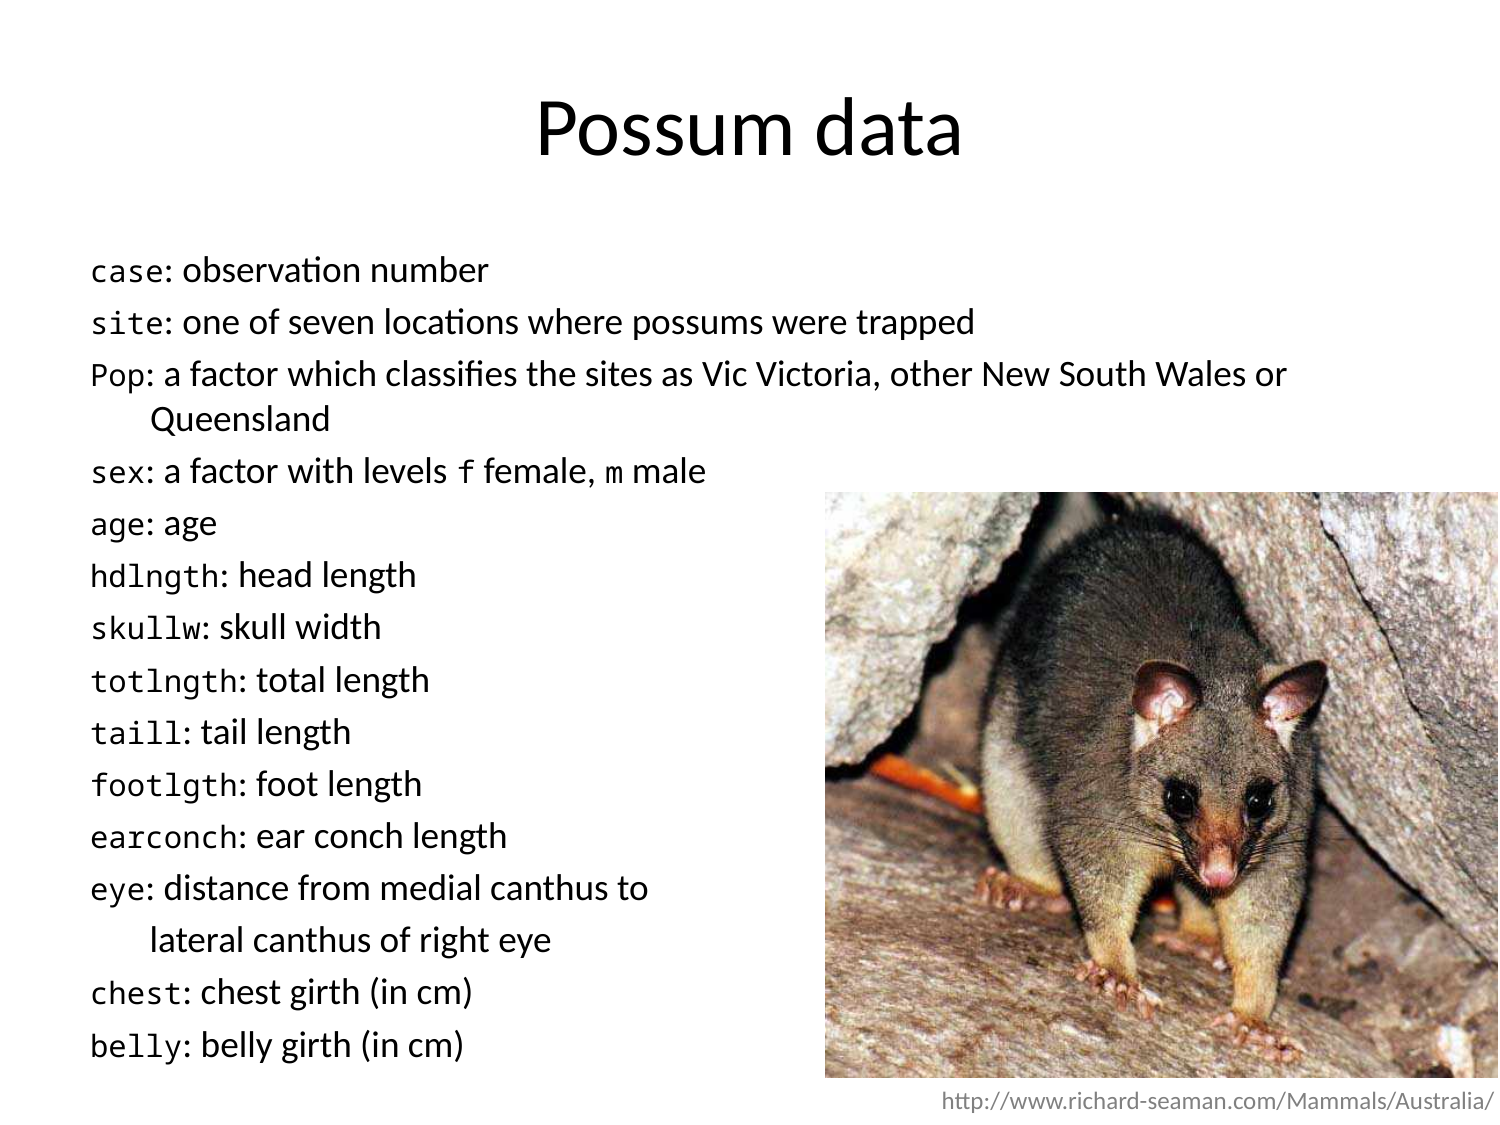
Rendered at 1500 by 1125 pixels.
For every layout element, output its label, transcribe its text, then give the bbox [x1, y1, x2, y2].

text_box http://www.richard-seaman.com/Mammals/Australia/ [760, 1077, 1500, 1122]
list case: observation number site: one of seven locations where possums were trapped Pop: a factor which classifies the sites as Vic Victoria, other New South Wales or Queensland sex: a factor with levels f female, m male age: age hdlngth: head length skullw: skull width totlngth: total length taill: tail length footlgth: foot length earconch: ear conch length eye: distance from medial canthus to lateral canthus of right eye chest: chest girth (in cm) belly: belly girth (in cm) [75, 237, 1425, 1075]
picture [824, 492, 1498, 1078]
title Possum data [75, 45, 1425, 200]
